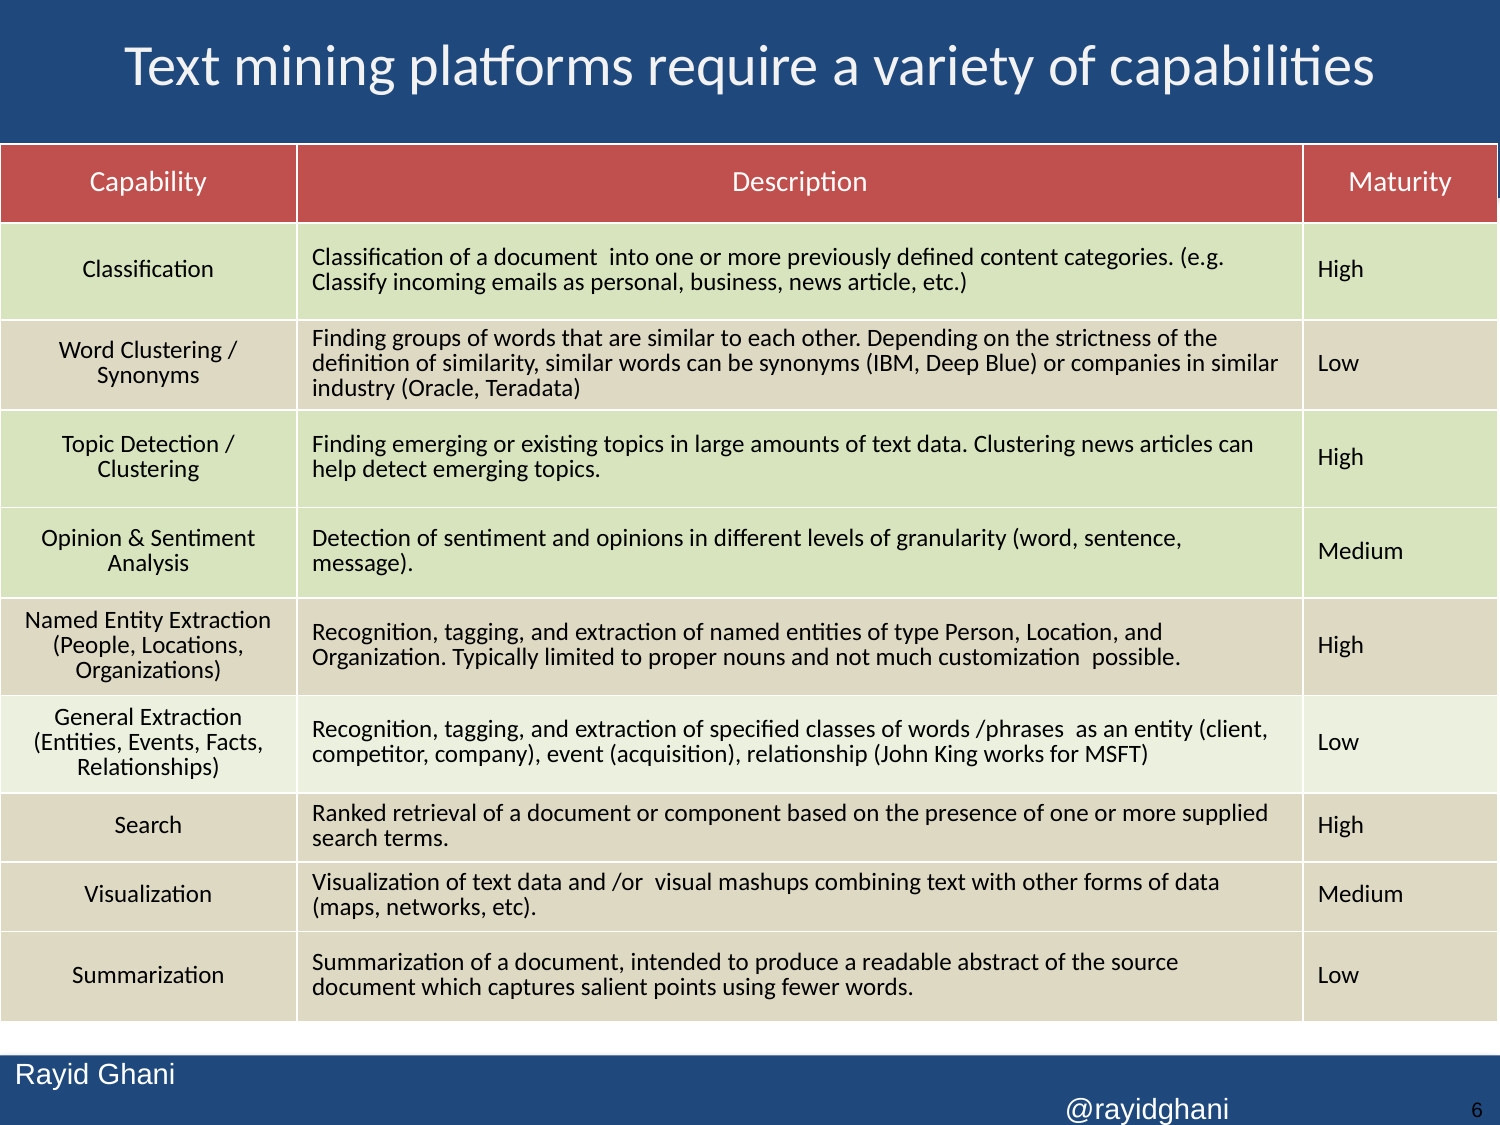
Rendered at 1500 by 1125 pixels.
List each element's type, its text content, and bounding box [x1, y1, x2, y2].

table_cell High [1304, 411, 1497, 507]
table_cell Classification [1, 224, 296, 319]
table_cell Detection of sentiment and opinions in different levels of granularity (word, sentence, message). [298, 508, 1302, 597]
table_cell High [1304, 794, 1497, 861]
table_cell Finding emerging or existing topics in large amounts of text data. Clustering news articles can help detect emerging topics. [298, 411, 1302, 507]
table_cell Topic Detection / Clustering [1, 411, 296, 507]
table_header Description [298, 145, 1302, 222]
table_cell Low [1304, 321, 1497, 409]
table_cell Visualization of text data and /or visual mashups combining text with other forms of data (maps, networks, etc). [298, 863, 1302, 931]
table_header Capability [1, 145, 296, 222]
table_cell Ranked retrieval of a document or component based on the presence of one or more supplied search terms. [298, 794, 1302, 861]
table_cell Word Clustering / Synonyms [1, 321, 296, 409]
table_cell High [1304, 599, 1497, 695]
table_cell Summarization of a document, intended to produce a readable abstract of the source document which captures salient points using fewer words. [298, 932, 1302, 1021]
table_cell Medium [1304, 508, 1497, 597]
table_header Maturity [1304, 145, 1497, 222]
table_cell Summarization [1, 932, 296, 1021]
table_cell Search [1, 794, 296, 861]
table_cell Opinion & Sentiment Analysis [1, 508, 296, 597]
table_cell Medium [1304, 863, 1497, 931]
table_cell Finding groups of words that are similar to each other. Depending on the strictness of the definition of similarity, similar words can be synonyms (IBM, Deep Blue) or companies in similar industry (Oracle, Teradata) [298, 321, 1302, 409]
table_cell Low [1304, 932, 1497, 1021]
table_cell Named Entity Extraction (People, Locations, Organizations) [1, 599, 296, 695]
table_cell Low [1304, 696, 1497, 792]
text_box 6 [1147, 1089, 1498, 1125]
table_cell High [1304, 224, 1497, 319]
table_cell General Extraction (Entities, Events, Facts, Relationships) [1, 696, 296, 792]
table_cell Recognition, tagging, and extraction of specified classes of words /phrases as an entity (client, competitor, company), event (acquisition), relationship (John King works for MSFT) [298, 696, 1302, 792]
title Text mining platforms require a variety of capabilities [0, 0, 1500, 138]
table_cell Visualization [1, 863, 296, 931]
table_cell Classification of a document into one or more previously defined content categories. (e.g. Classify incoming emails as personal, business, news article, etc.) [298, 224, 1302, 319]
table_cell Recognition, tagging, and extraction of named entities of type Person, Location, and Organization. Typically limited to proper nouns and not much customization possible. [298, 599, 1302, 695]
